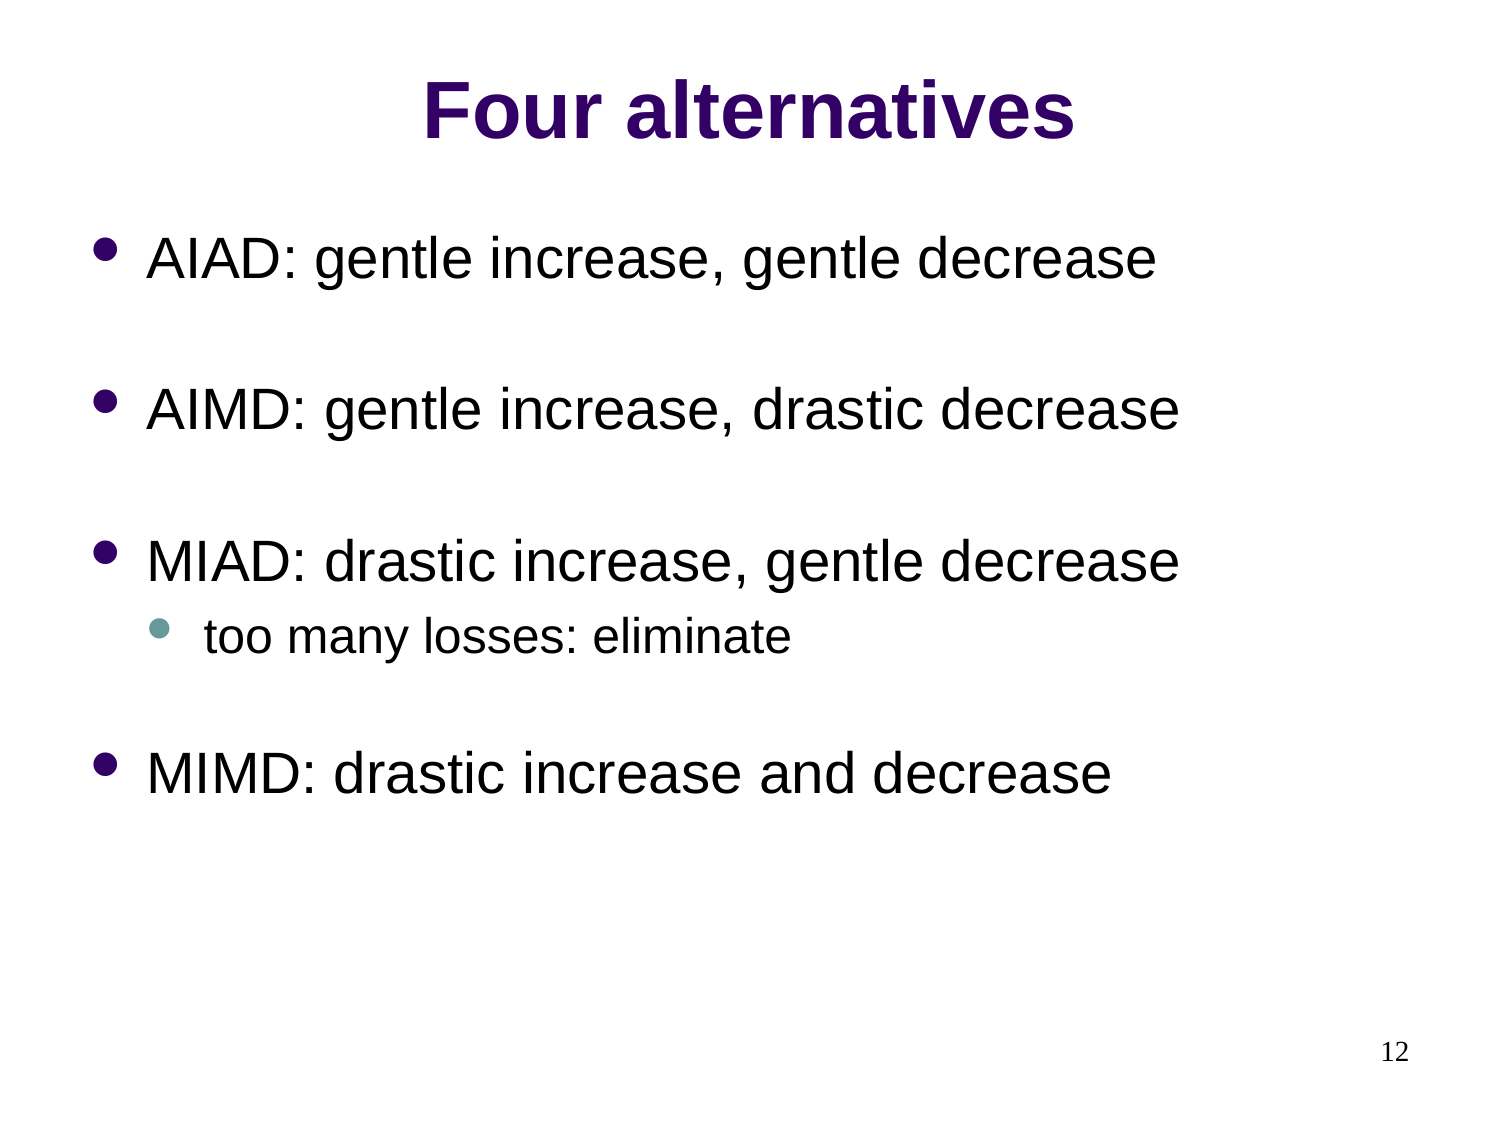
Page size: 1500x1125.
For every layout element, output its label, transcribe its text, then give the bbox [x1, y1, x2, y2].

slide_number 12 [1074, 1024, 1426, 1101]
title Four alternatives [0, 20, 1500, 163]
list AIAD: gentle increase, gentle decrease AIMD: gentle increase, drastic decrease MIAD: drastic increase, gentle decrease too many losses: eliminate MIMD: drastic increase and decrease [75, 212, 1475, 1006]
